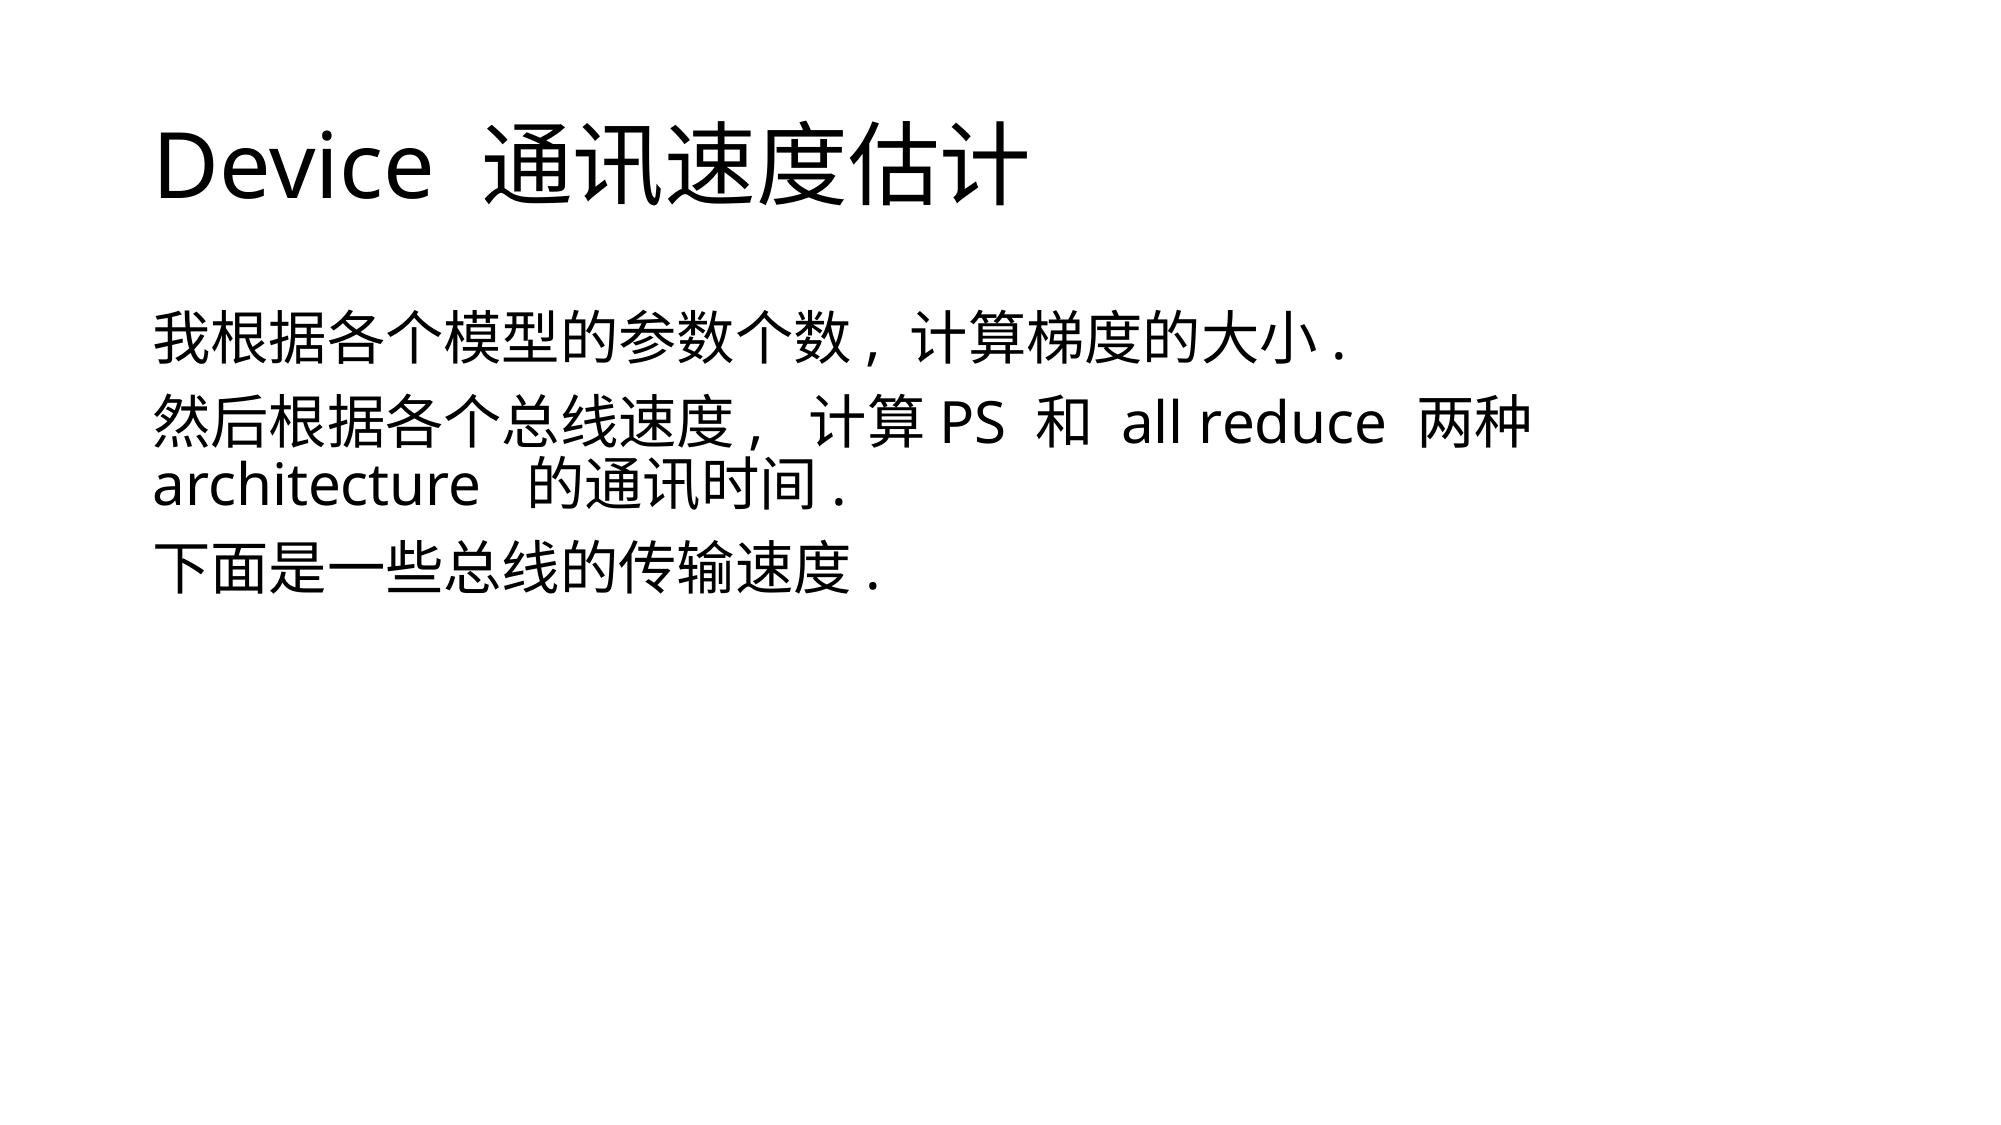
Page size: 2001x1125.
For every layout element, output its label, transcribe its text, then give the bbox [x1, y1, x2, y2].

title Device 通讯速度估计 [137, 59, 1863, 278]
list 我根据各个模型的参数个数, 计算梯度的大小. 然后根据各个总线速度, 计算PS 和 all reduce 两种architecture 的通讯时间. 下面是一些总线的传输速度. [137, 301, 1863, 1016]
